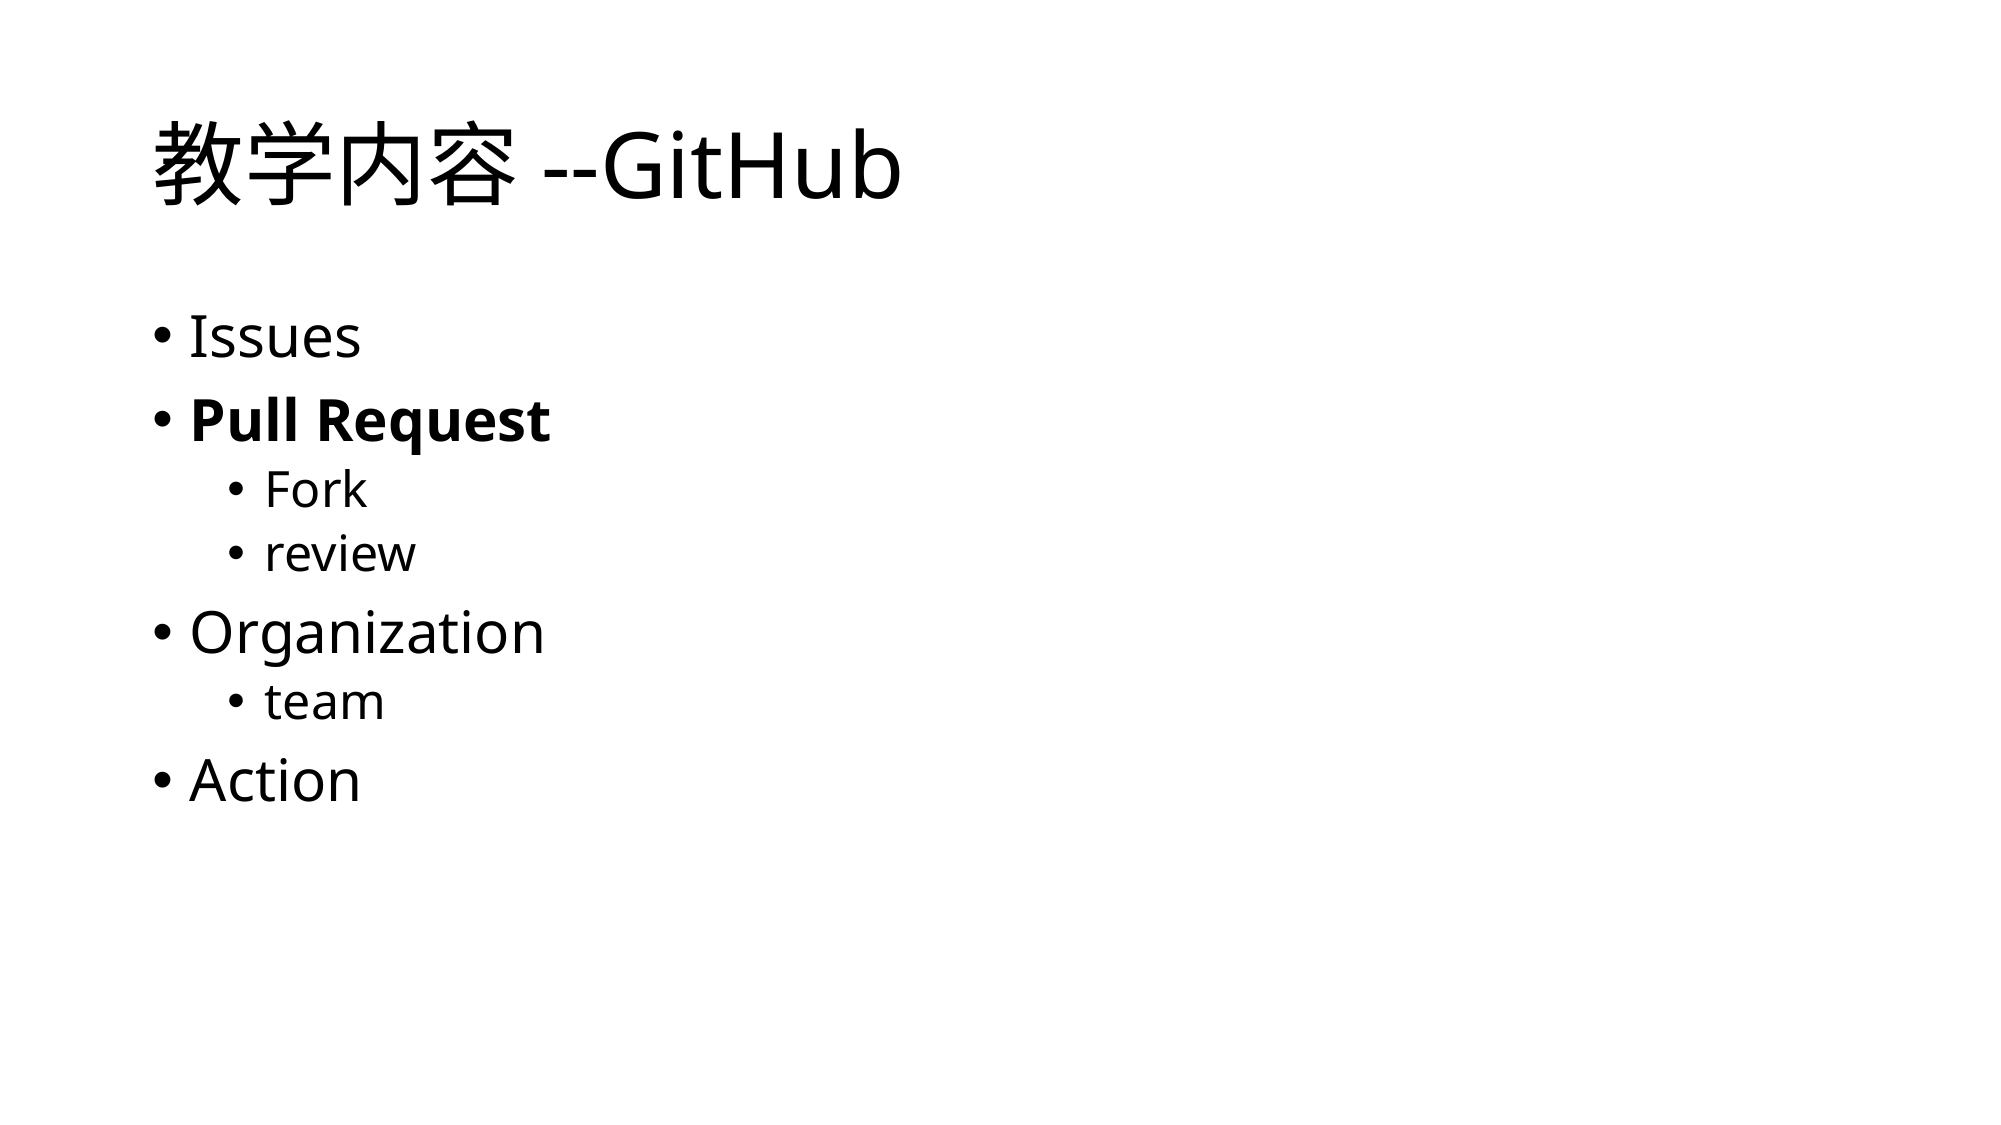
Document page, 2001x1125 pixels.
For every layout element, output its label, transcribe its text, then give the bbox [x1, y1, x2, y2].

title 教学内容--GitHub [137, 59, 1863, 278]
list Issues Pull Request Fork review Organization team Action [137, 299, 1863, 1014]
